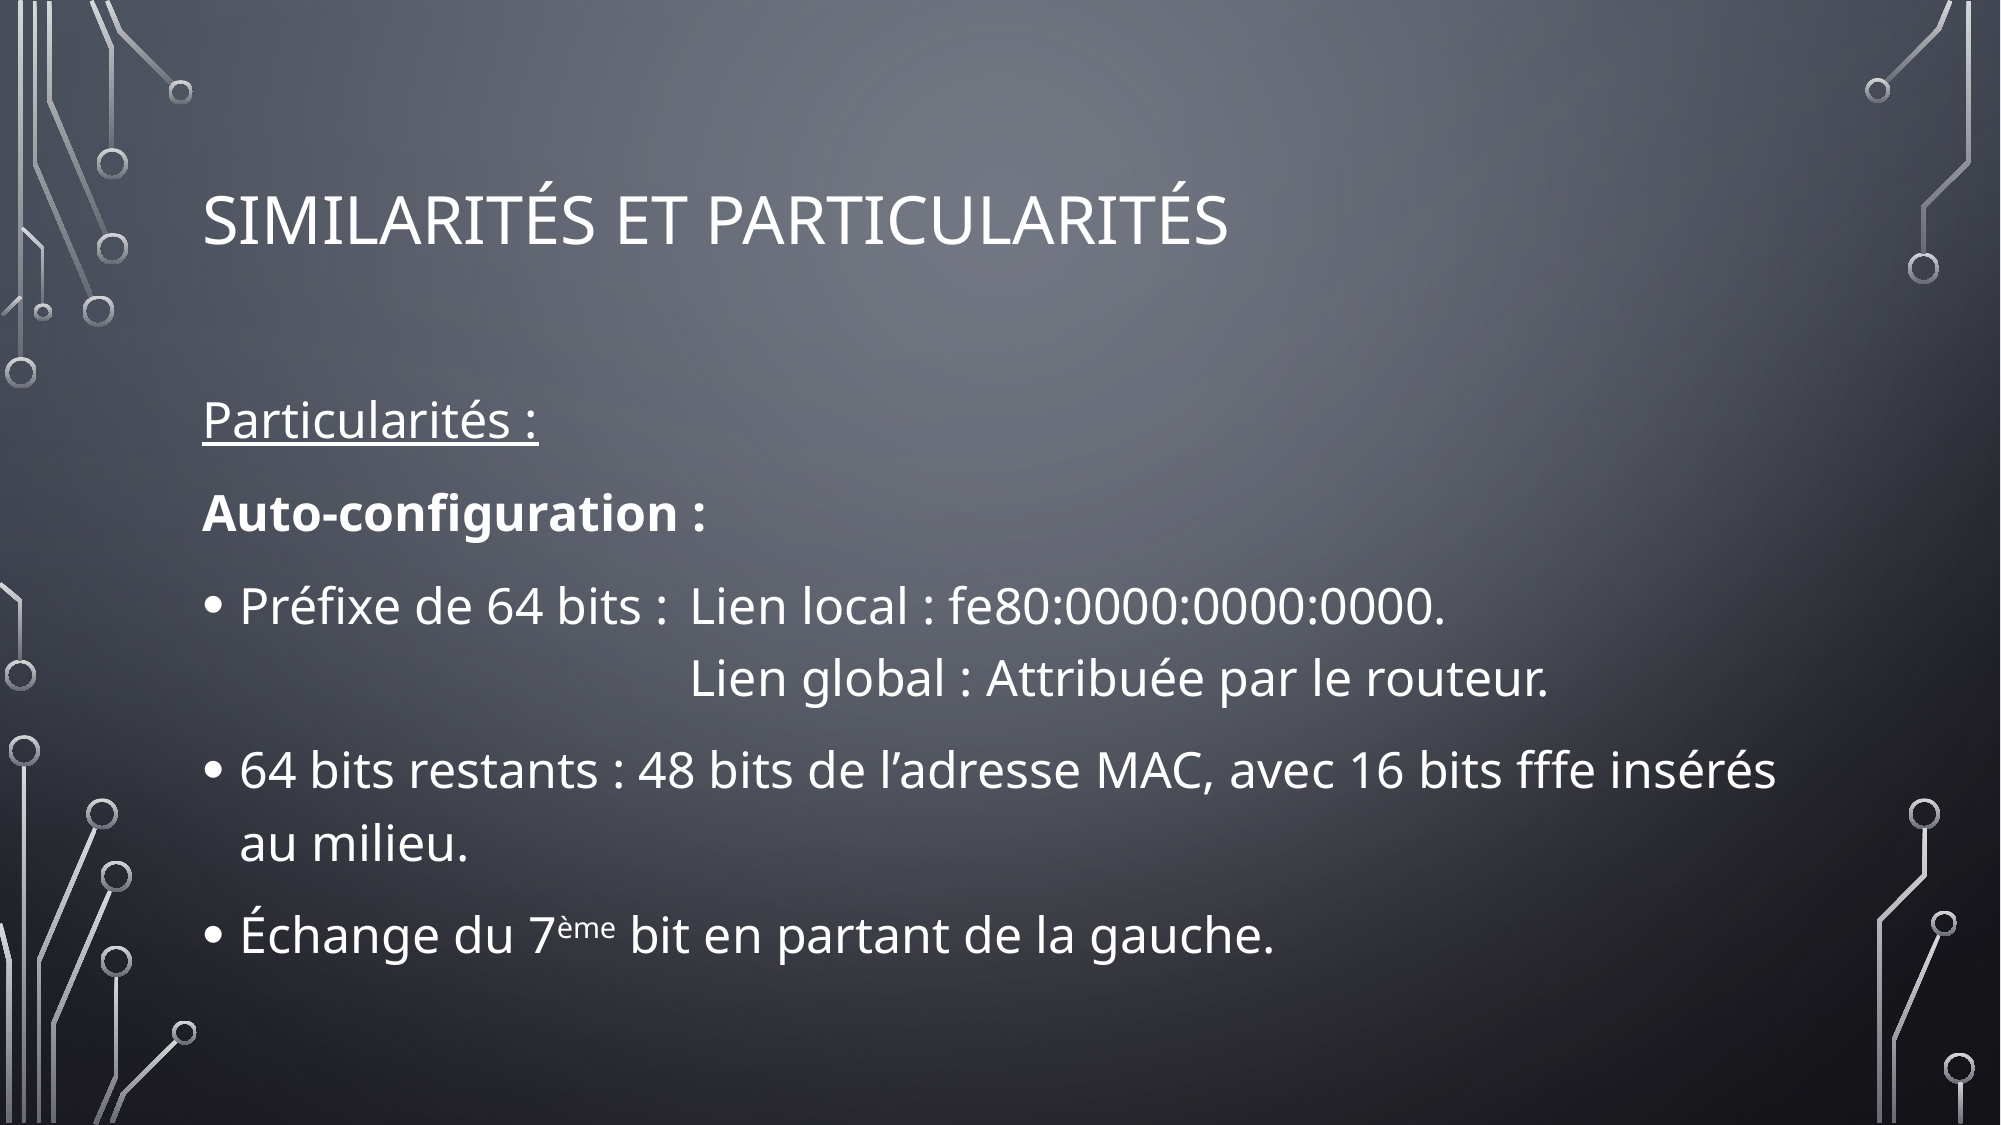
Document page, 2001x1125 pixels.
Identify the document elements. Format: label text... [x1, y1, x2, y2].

list Particularités : Auto-configuration : Préfixe de 64 bits : Lien local : fe80:0000:0000:0000. Lien global : Attribuée par le routeur. 64 bits restants : 48 bits de l’adresse MAC, avec 16 bits fffe insérés au milieu. Échange du 7ème bit en partant de la gauche. [187, 369, 1813, 950]
title SIMILARITÉS ET PARTICULARITÉS [187, 101, 1813, 344]
